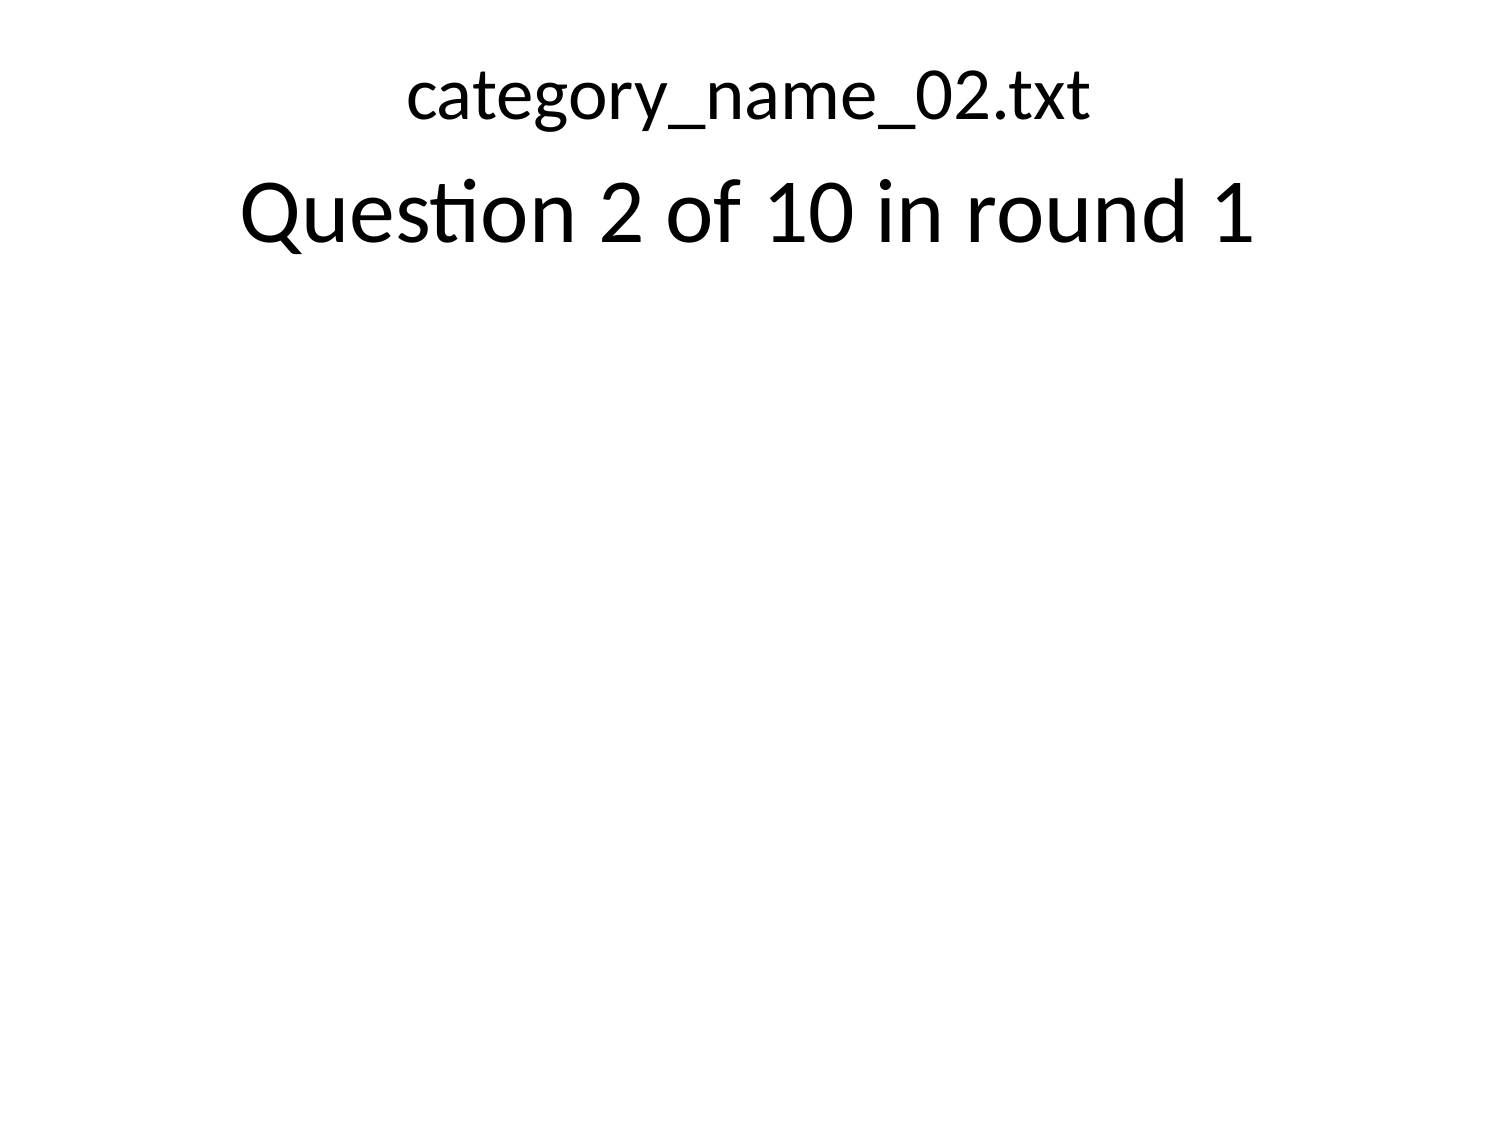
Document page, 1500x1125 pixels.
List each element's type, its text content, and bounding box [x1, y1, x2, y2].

text_box category_name_02.txt [35, 37, 1463, 143]
text_box Question 2 of 10 in round 1 [35, 143, 1463, 765]
